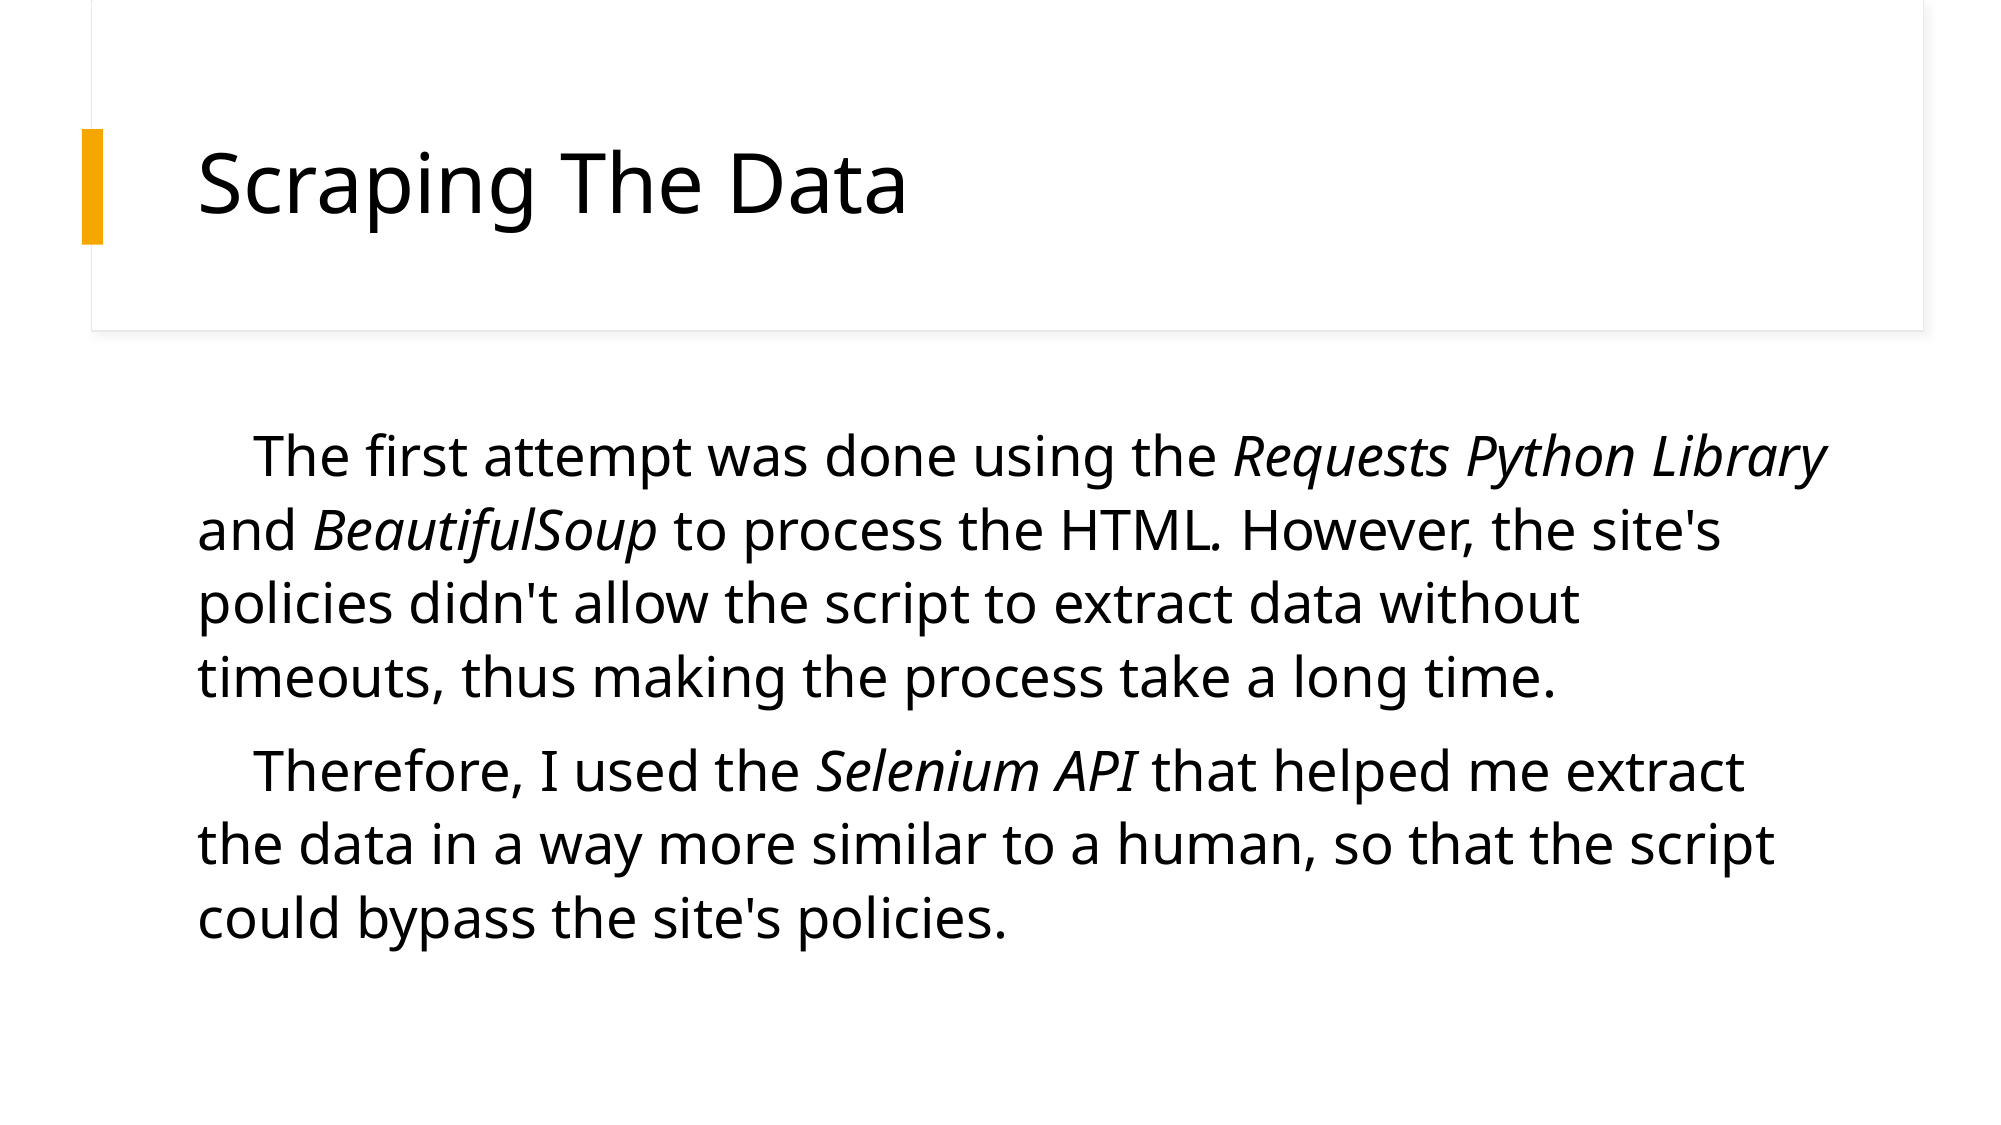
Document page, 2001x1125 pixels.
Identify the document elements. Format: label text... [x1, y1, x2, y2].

list The first attempt was done using the Requests Python Library and BeautifulSoup to process the HTML. However, the site's policies didn't allow the script to extract data without timeouts, thus making the process take a long time. Therefore, I used the Selenium API that helped me extract the data in a way more similar to a human, so that the script could bypass the site's policies. [183, 406, 1851, 1013]
title Scraping The Data [183, 90, 1851, 284]
